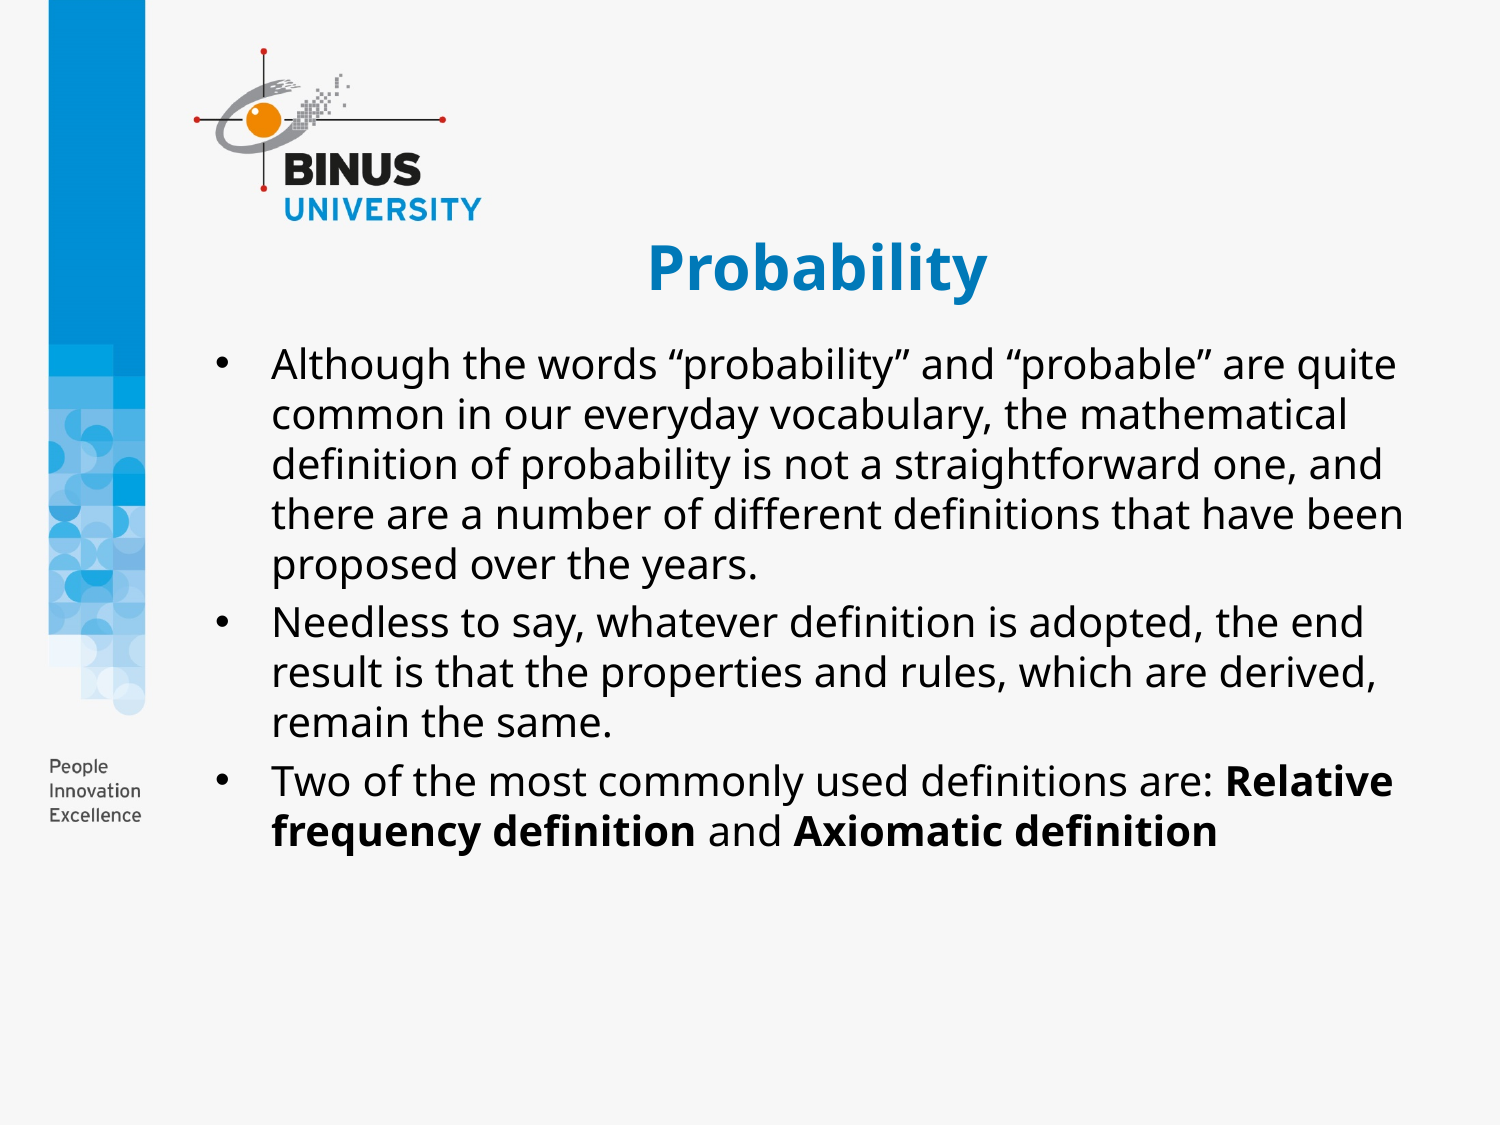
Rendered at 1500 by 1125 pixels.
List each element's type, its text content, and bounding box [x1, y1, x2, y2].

title Probability [200, 200, 1435, 329]
picture [0, 0, 1500, 845]
list Although the words “probability” and “probable” are quite common in our everyday vocabulary, the mathematical definition of probability is not a straightforward one, and there are a number of different definitions that have been proposed over the years. Needless to say, whatever definition is adopted, the end result is that the properties and rules, which are derived, remain the same. Two of the most commonly used definitions are: Relative frequency definition and Axiomatic definition [200, 329, 1436, 1062]
